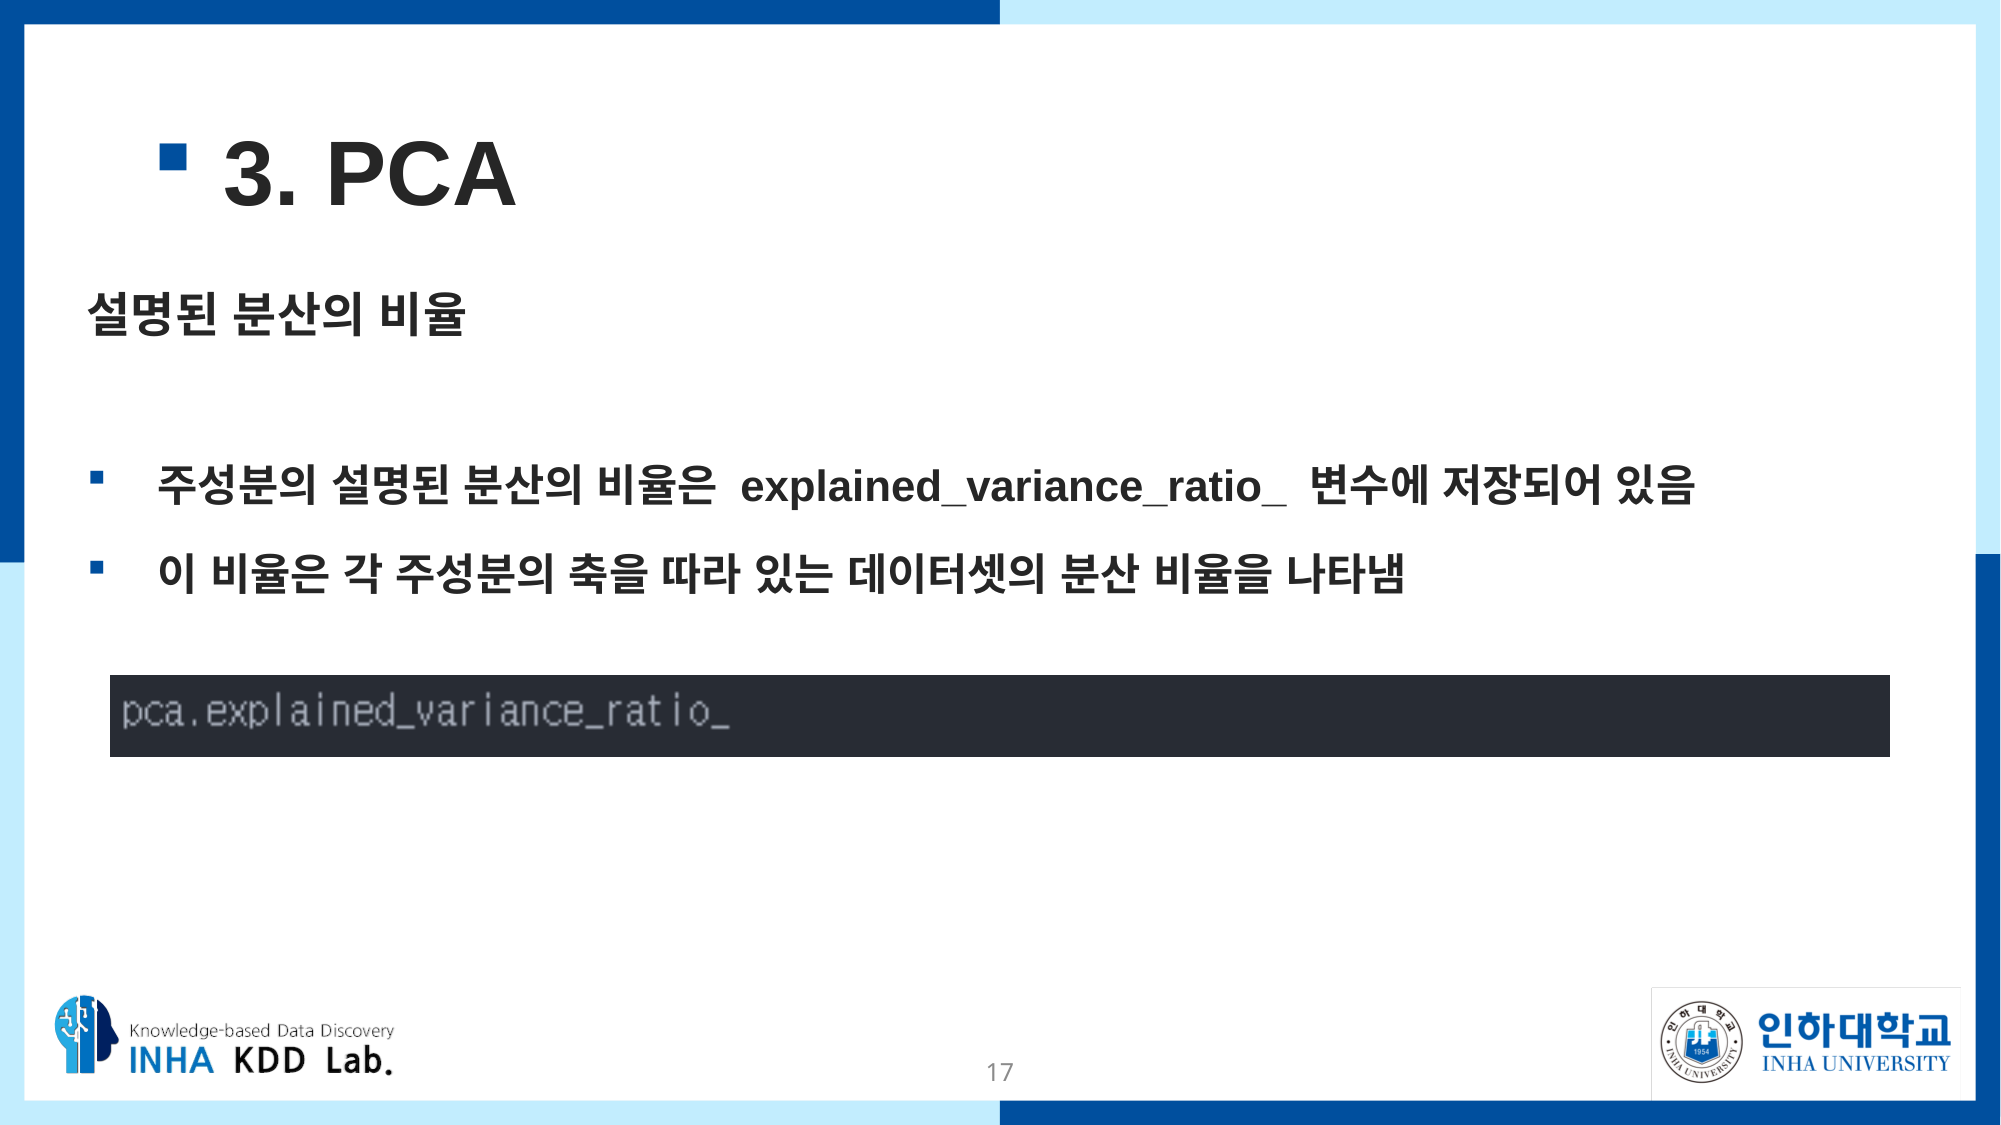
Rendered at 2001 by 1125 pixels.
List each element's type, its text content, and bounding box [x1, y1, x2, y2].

slide_number 17 [774, 1043, 1225, 1104]
picture [110, 675, 1890, 757]
picture [25, 25, 1975, 1100]
list 설명된 분산의 비율 주성분의 설명된 분산의 비율은 explained_variance_ratio_ 변수에 저장되어 있음 이 비율은 각 주성분의 축을 따라 있는 데이터셋의 분산 비율을 나타냄 [71, 277, 1921, 992]
title 3. PCA [137, 59, 1863, 277]
text_box [1216, 562, 2000, 622]
